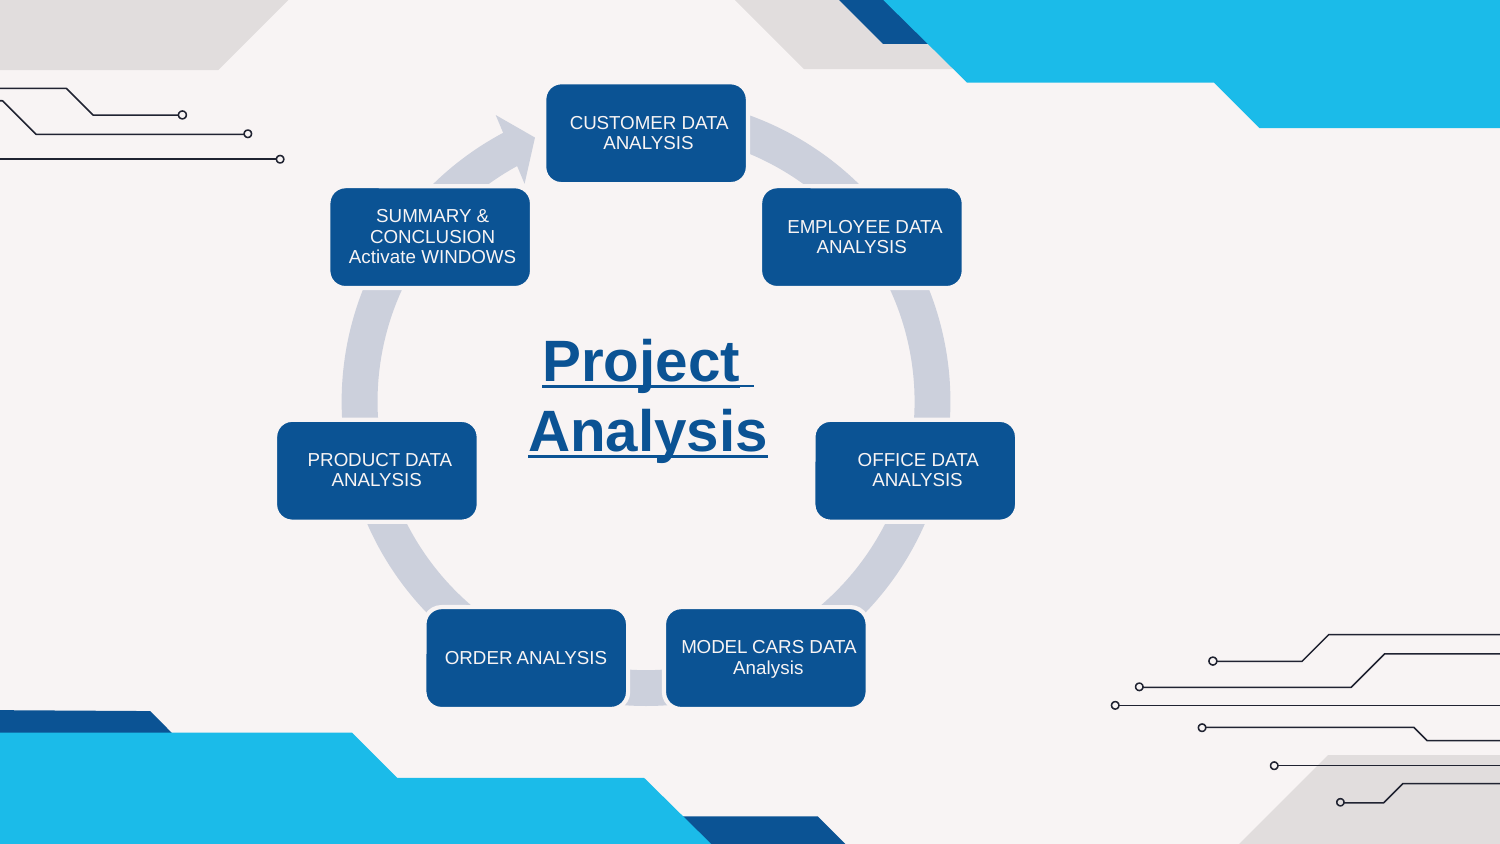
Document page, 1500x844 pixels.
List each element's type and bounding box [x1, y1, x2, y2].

text_box [0, 81, 1338, 710]
text_box [1111, 634, 1500, 807]
